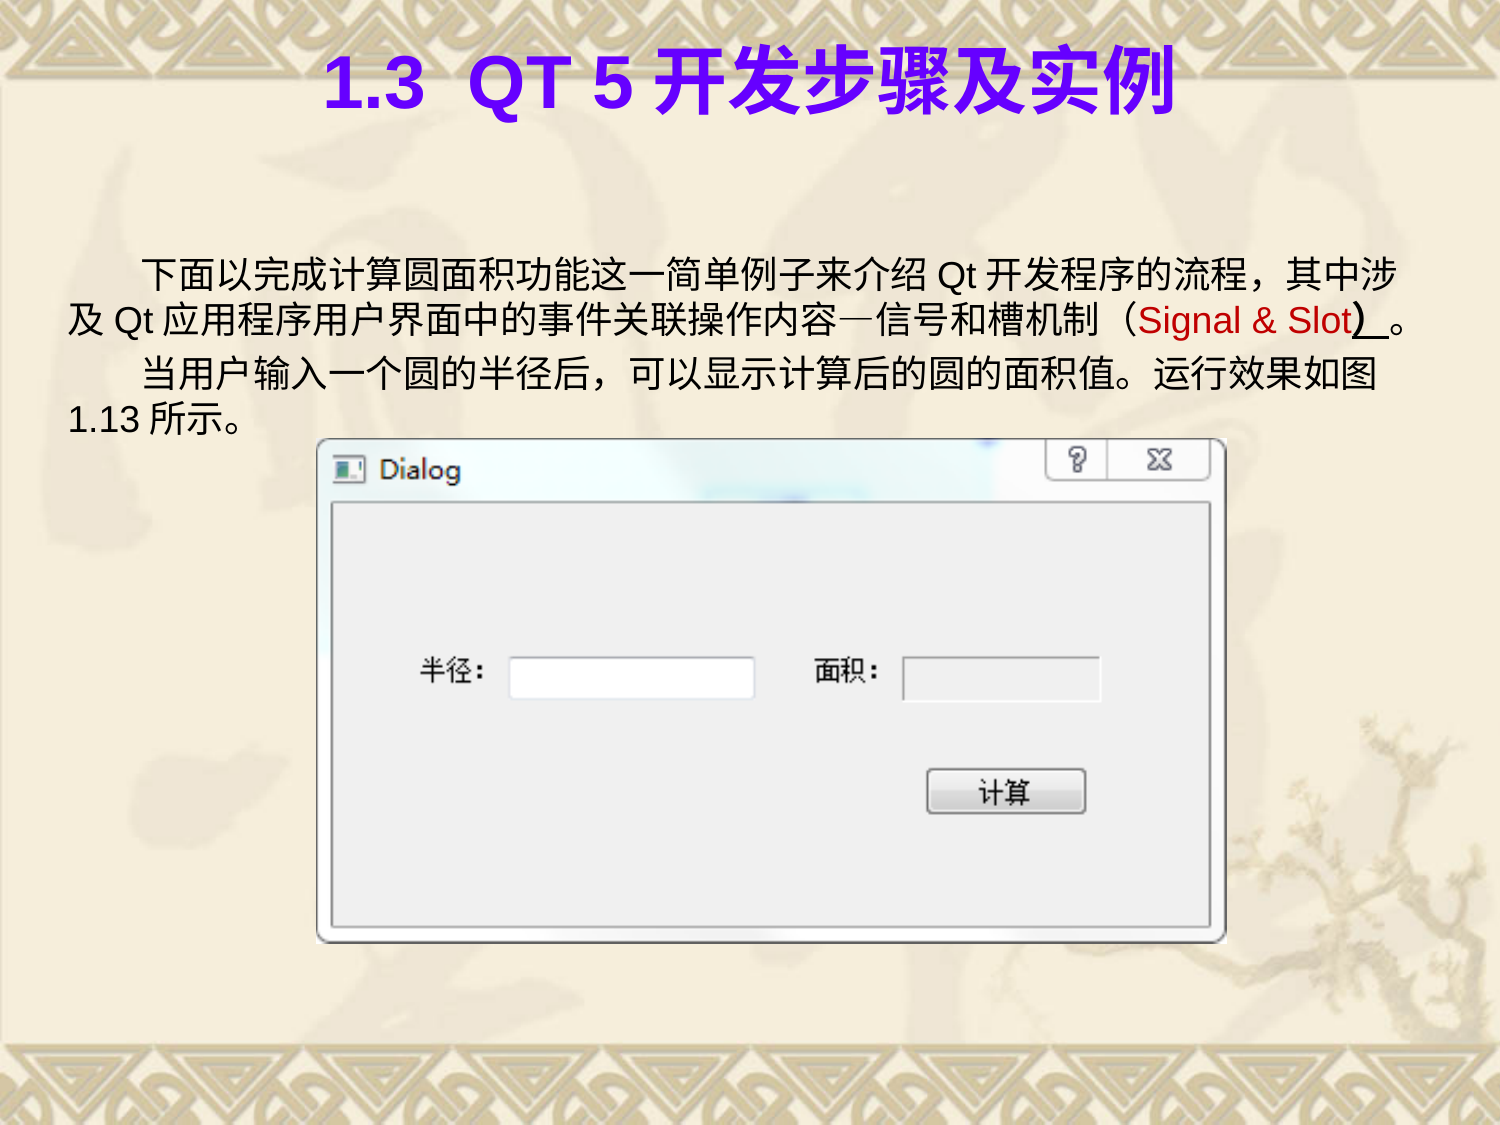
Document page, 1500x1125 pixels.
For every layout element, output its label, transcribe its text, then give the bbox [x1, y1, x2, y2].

picture [0, 0, 1500, 1125]
title 1.3 Qt 5开发步骤及实例 [49, 7, 1451, 149]
text_box 下面以完成计算圆面积功能这一简单例子来介绍Qt开发程序的流程，其中涉及Qt应用程序用户界面中的事件关联操作内容—信号和槽机制（Signal & Slot）。 当用户输入一个圆的半径后，可以显示计算后的圆的面积值。运行效果如图1.13所示。 [52, 243, 1447, 493]
